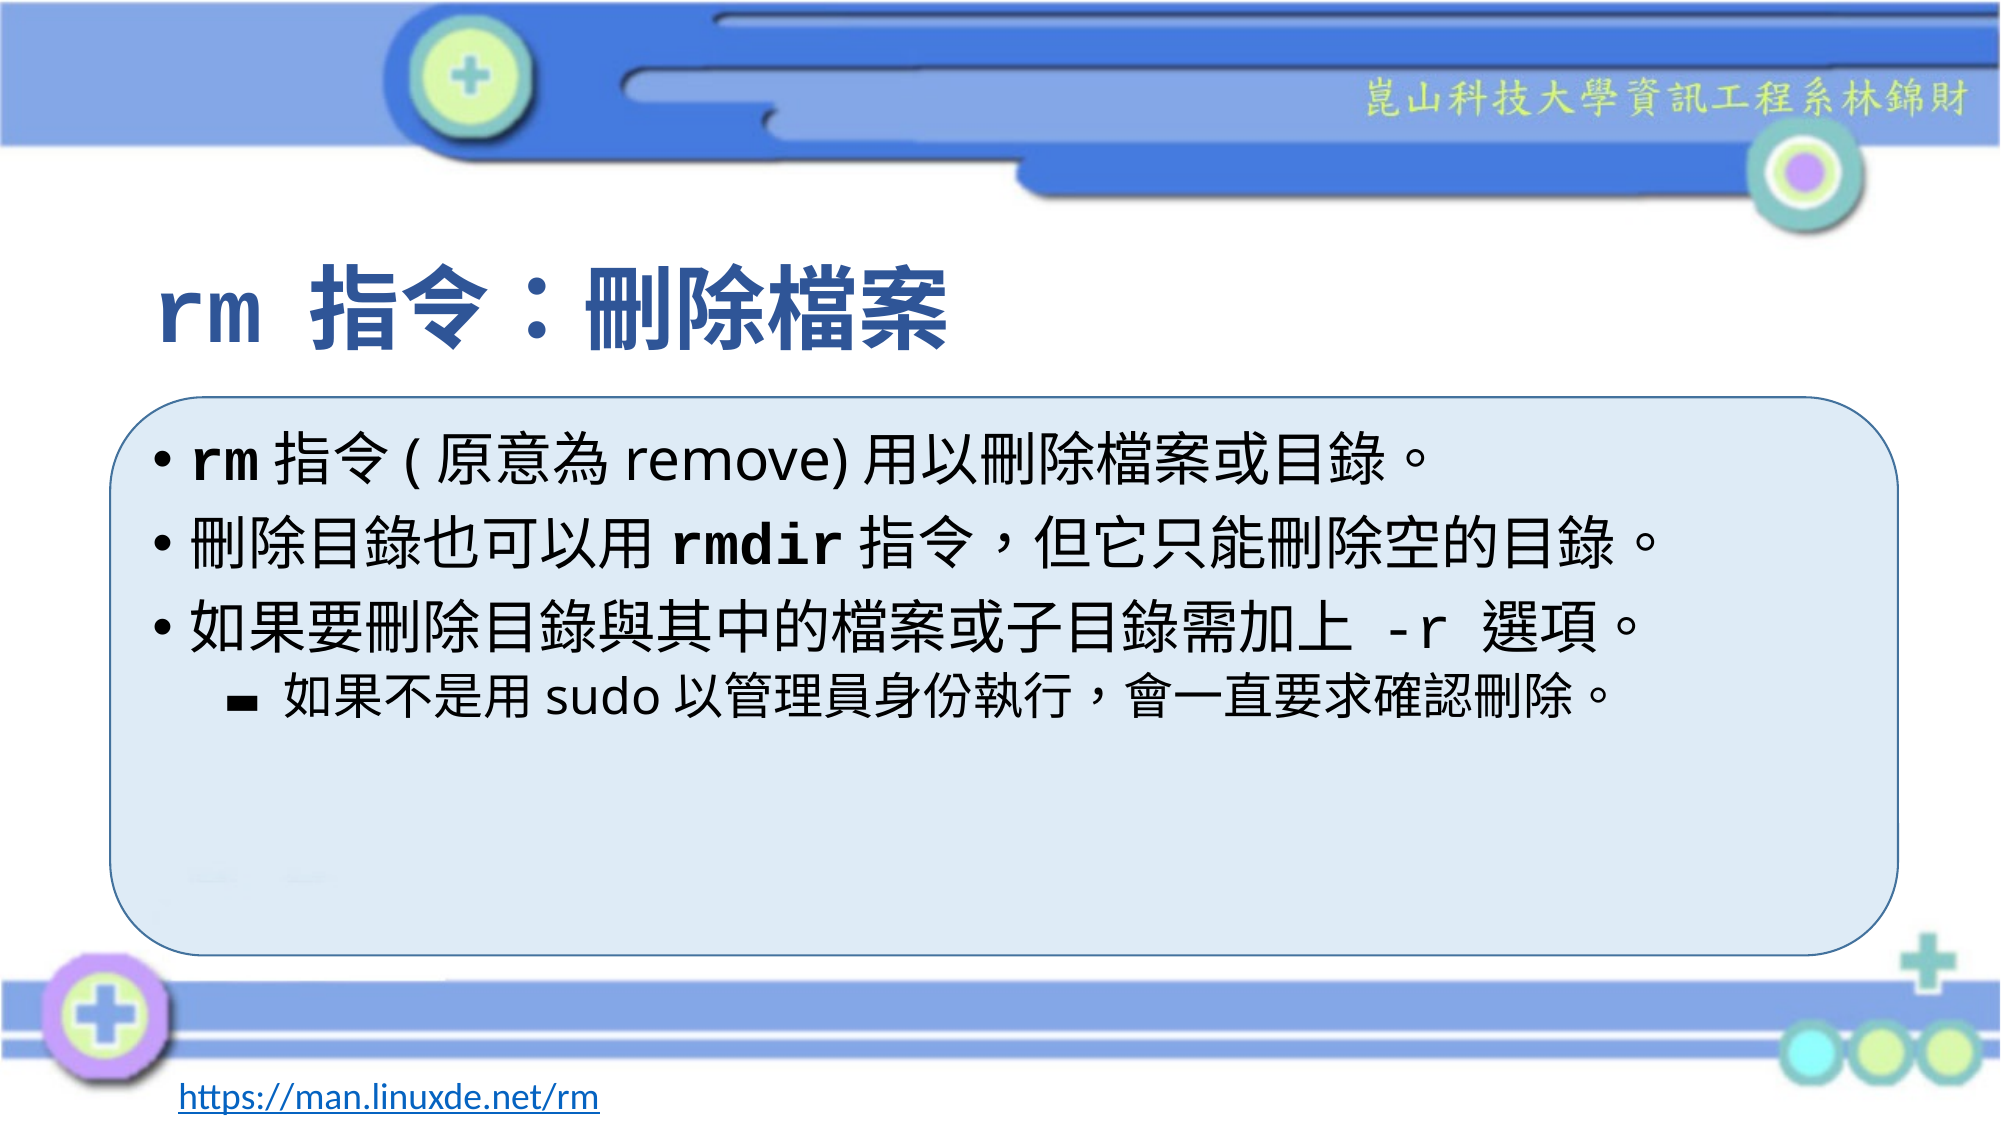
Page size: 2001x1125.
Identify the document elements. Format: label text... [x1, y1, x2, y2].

text_box https://man.linuxde.net/rm [163, 1064, 616, 1125]
picture [0, 0, 2001, 1125]
title rm 指令：刪除檔案 [137, 203, 1863, 422]
list rm指令(原意為remove)用以刪除檔案或目錄。 刪除目錄也可以用rmdir指令，但它只能刪除空的目錄。 如果要刪除目錄與其中的檔案或子目錄需加上 -r 選項。 如果不是用sudo以管理員身份執行，會一直要求確認刪除。 [137, 423, 1863, 990]
text_box [109, 416, 1900, 937]
